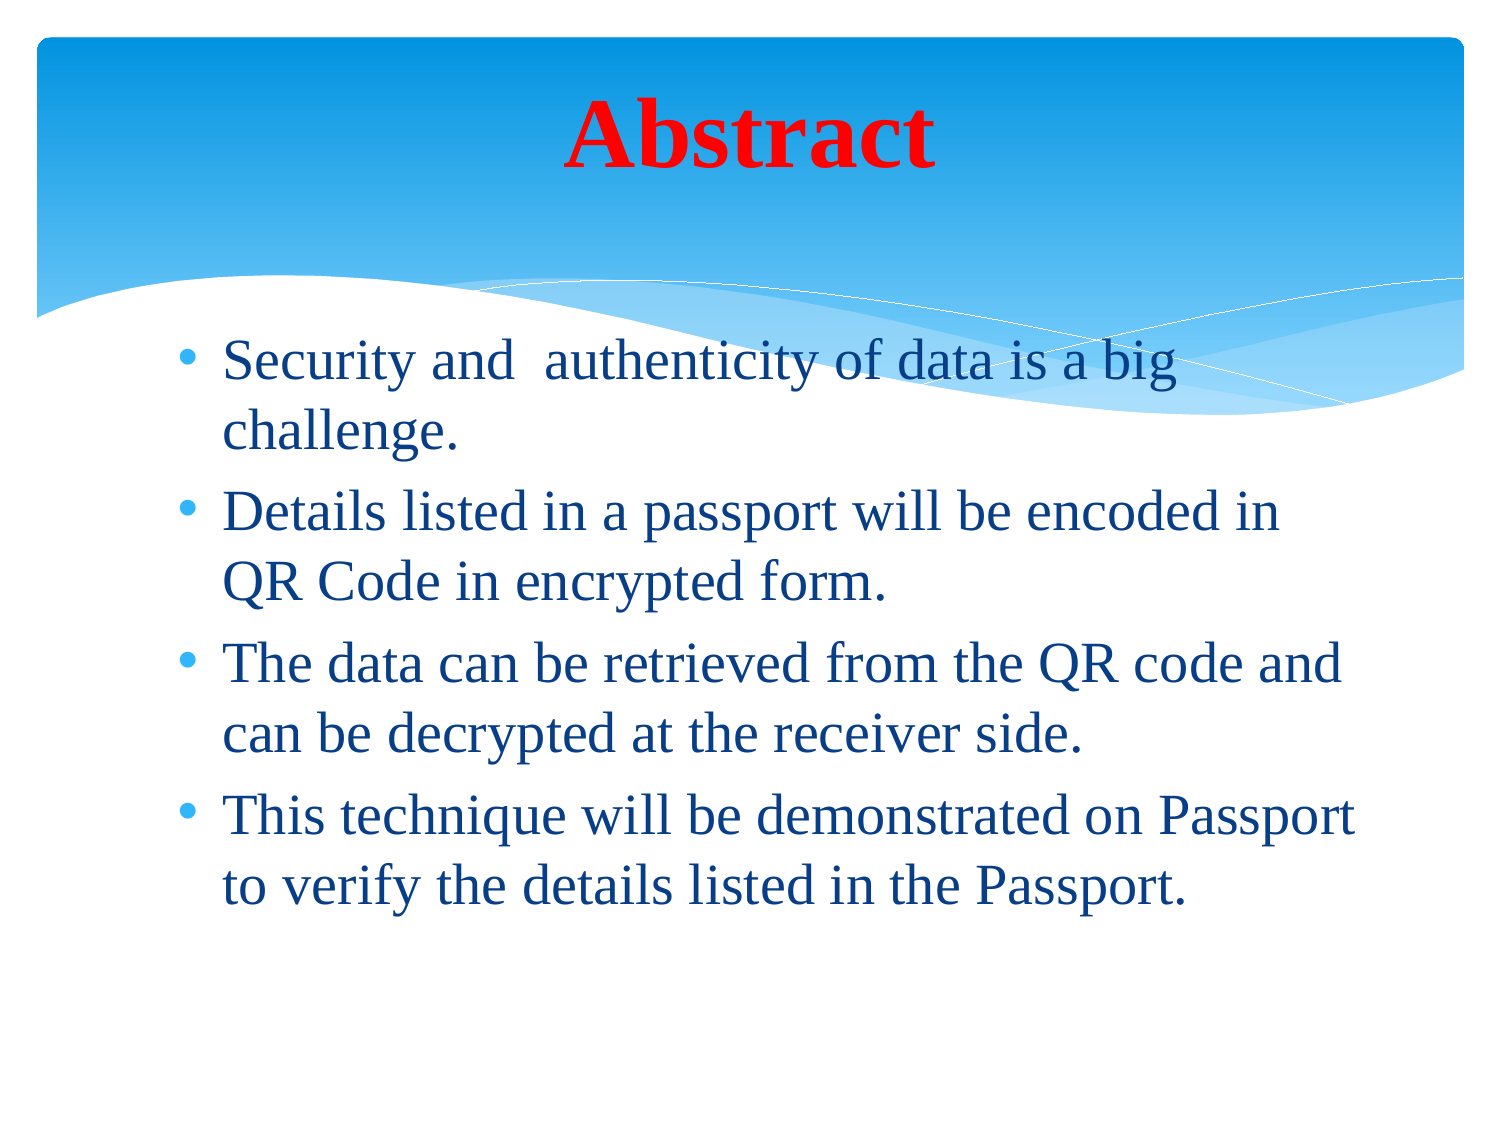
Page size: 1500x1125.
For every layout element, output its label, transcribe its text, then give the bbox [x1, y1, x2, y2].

list Security and authenticity of data is a big challenge. Details listed in a passport will be encoded in QR Code in encrypted form. The data can be retrieved from the QR code and can be decrypted at the receiver side. This technique will be demonstrated on Passport to verify the details listed in the Passport. [162, 231, 1378, 1125]
title Abstract [75, 24, 1425, 231]
